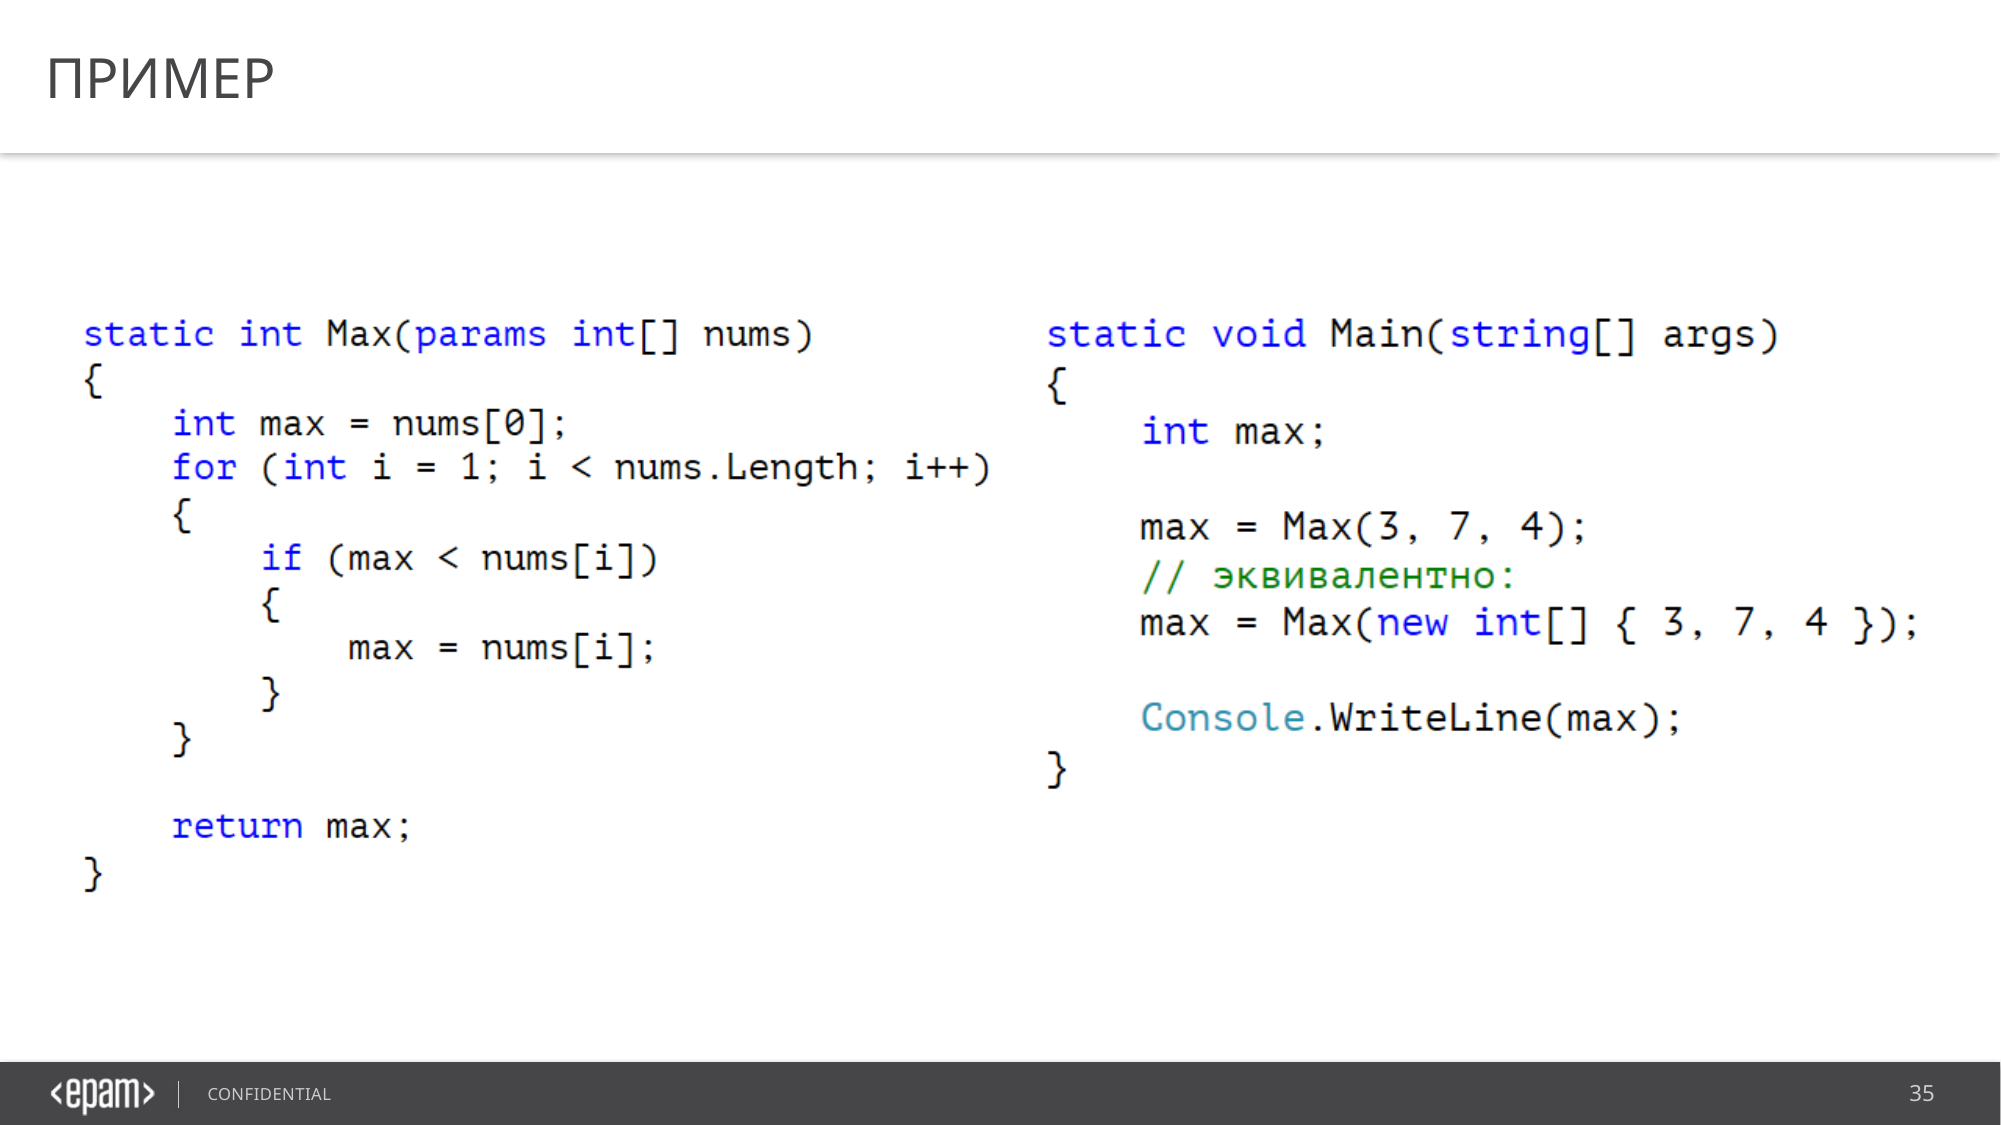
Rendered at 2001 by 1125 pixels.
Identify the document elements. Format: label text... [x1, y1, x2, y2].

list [1036, 311, 1925, 800]
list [78, 311, 995, 901]
title Пример [0, 0, 2000, 153]
picture [50, 1078, 155, 1116]
